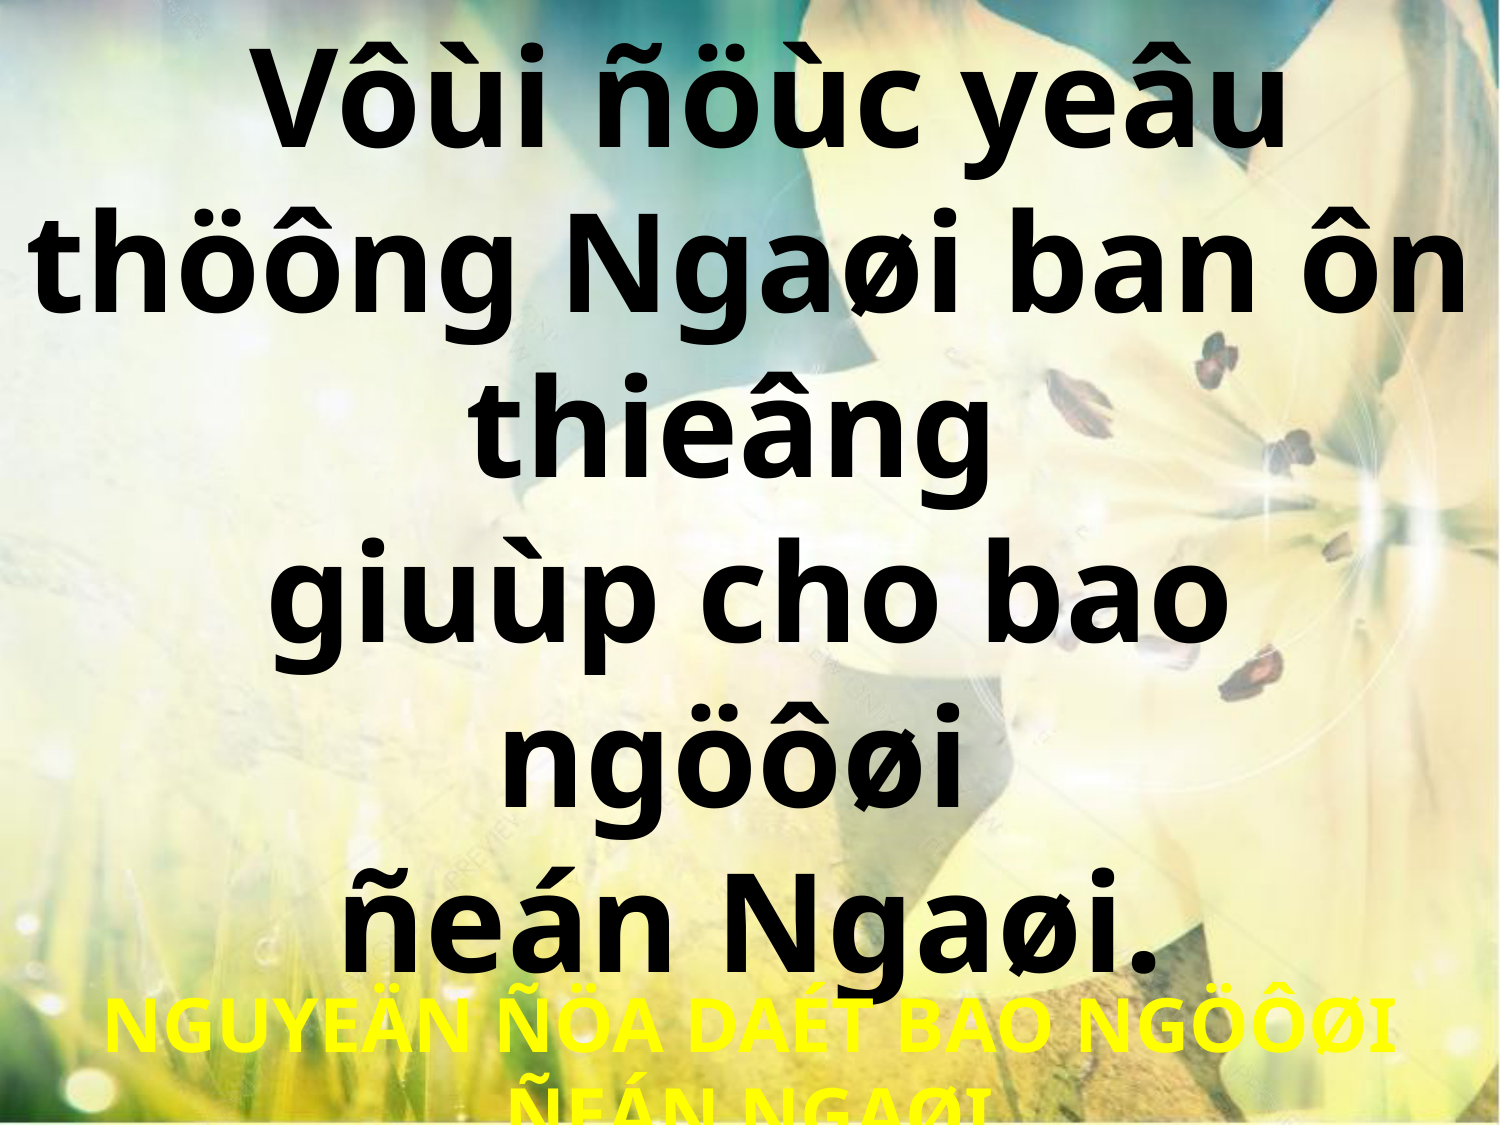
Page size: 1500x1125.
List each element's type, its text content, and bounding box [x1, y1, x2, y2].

text_box Vôùi ñöùc yeâu thöông Ngaøi ban ôn thieâng giuùp cho bao ngöôøi ñeán Ngaøi. [0, 2, 1500, 970]
text_box NGUYEÄN ÑÖA DAÉT BAO NGÖÔØI ÑEÁN NGAØI [0, 970, 1500, 1125]
